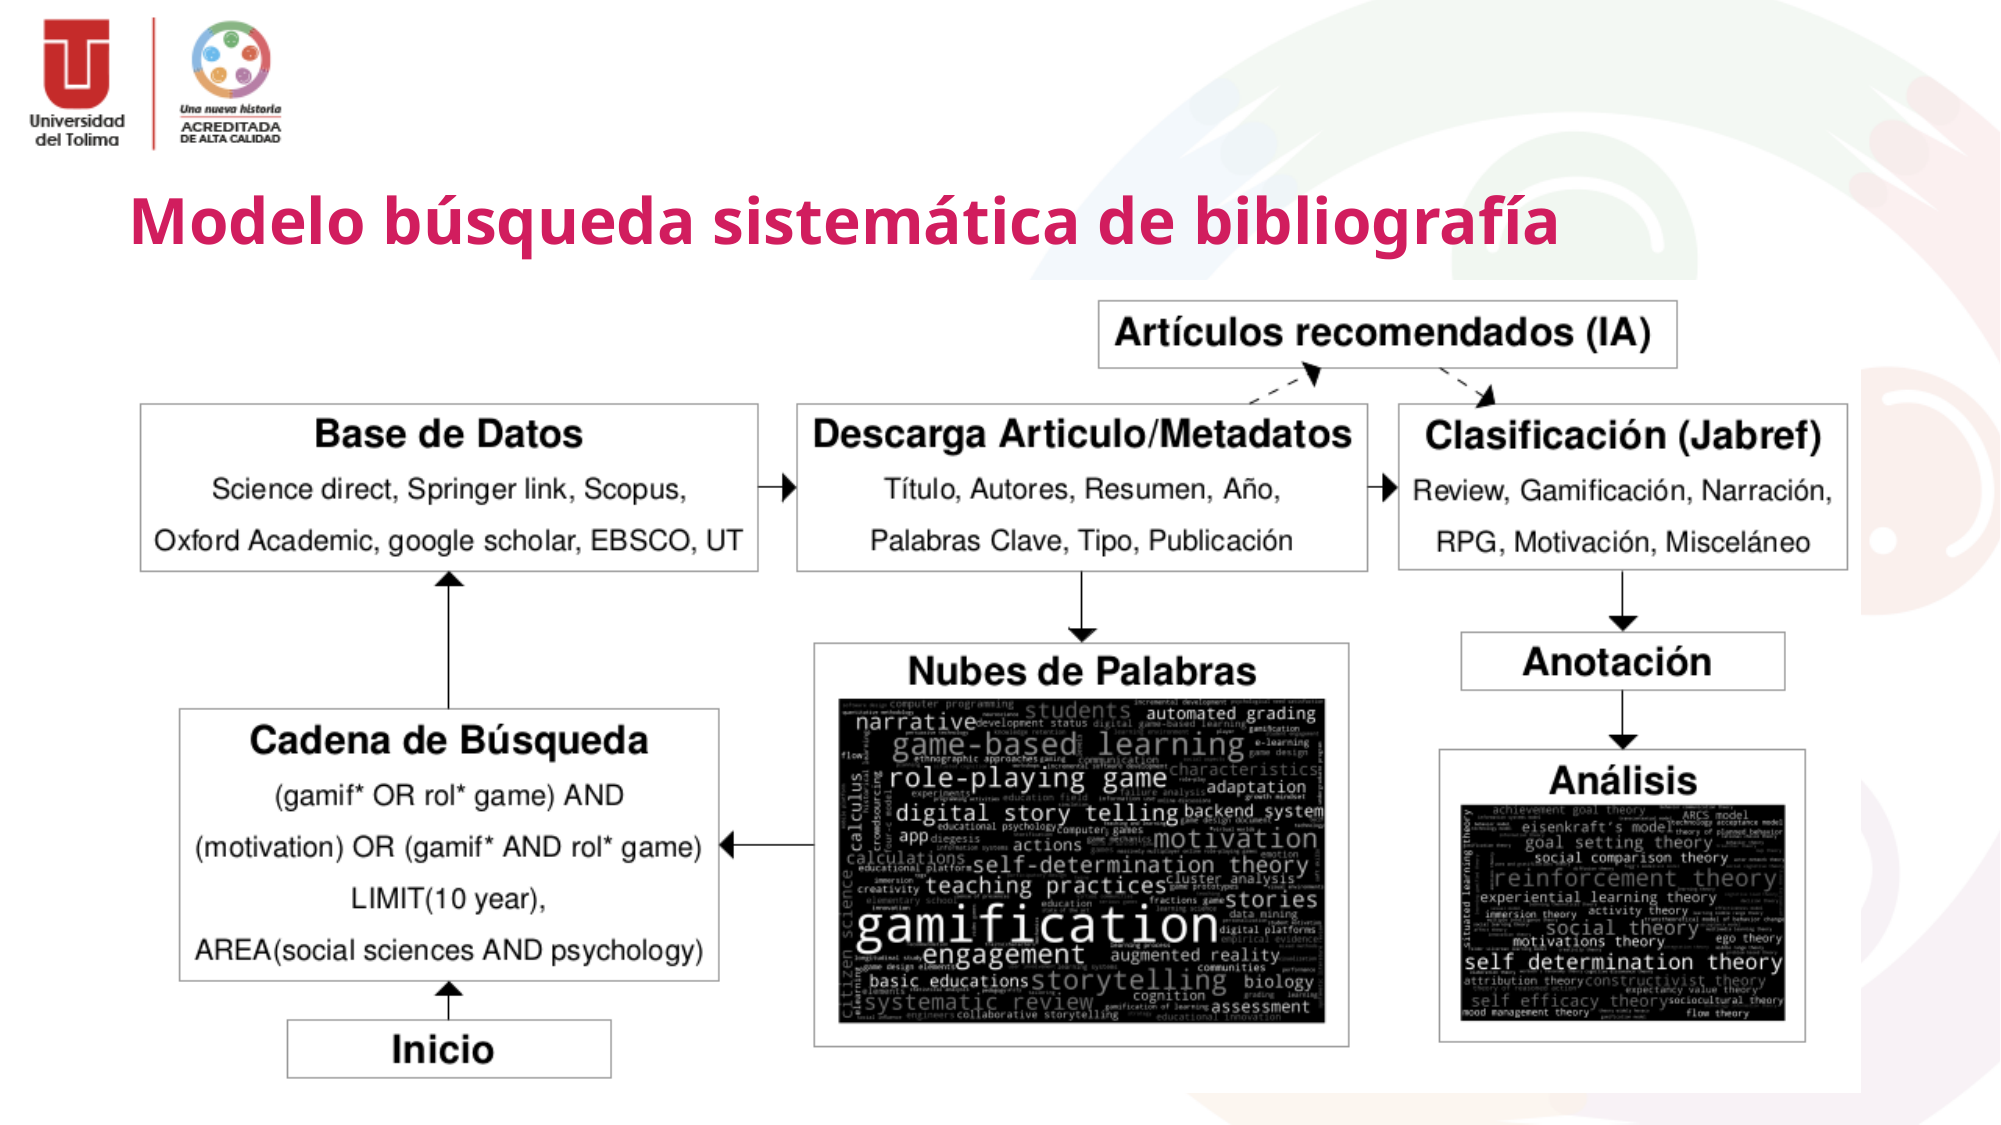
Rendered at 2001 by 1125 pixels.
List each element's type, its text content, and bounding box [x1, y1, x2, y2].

text_box Modelo búsqueda sistemática de bibliografía [112, 171, 1884, 266]
picture [0, 0, 2001, 1125]
